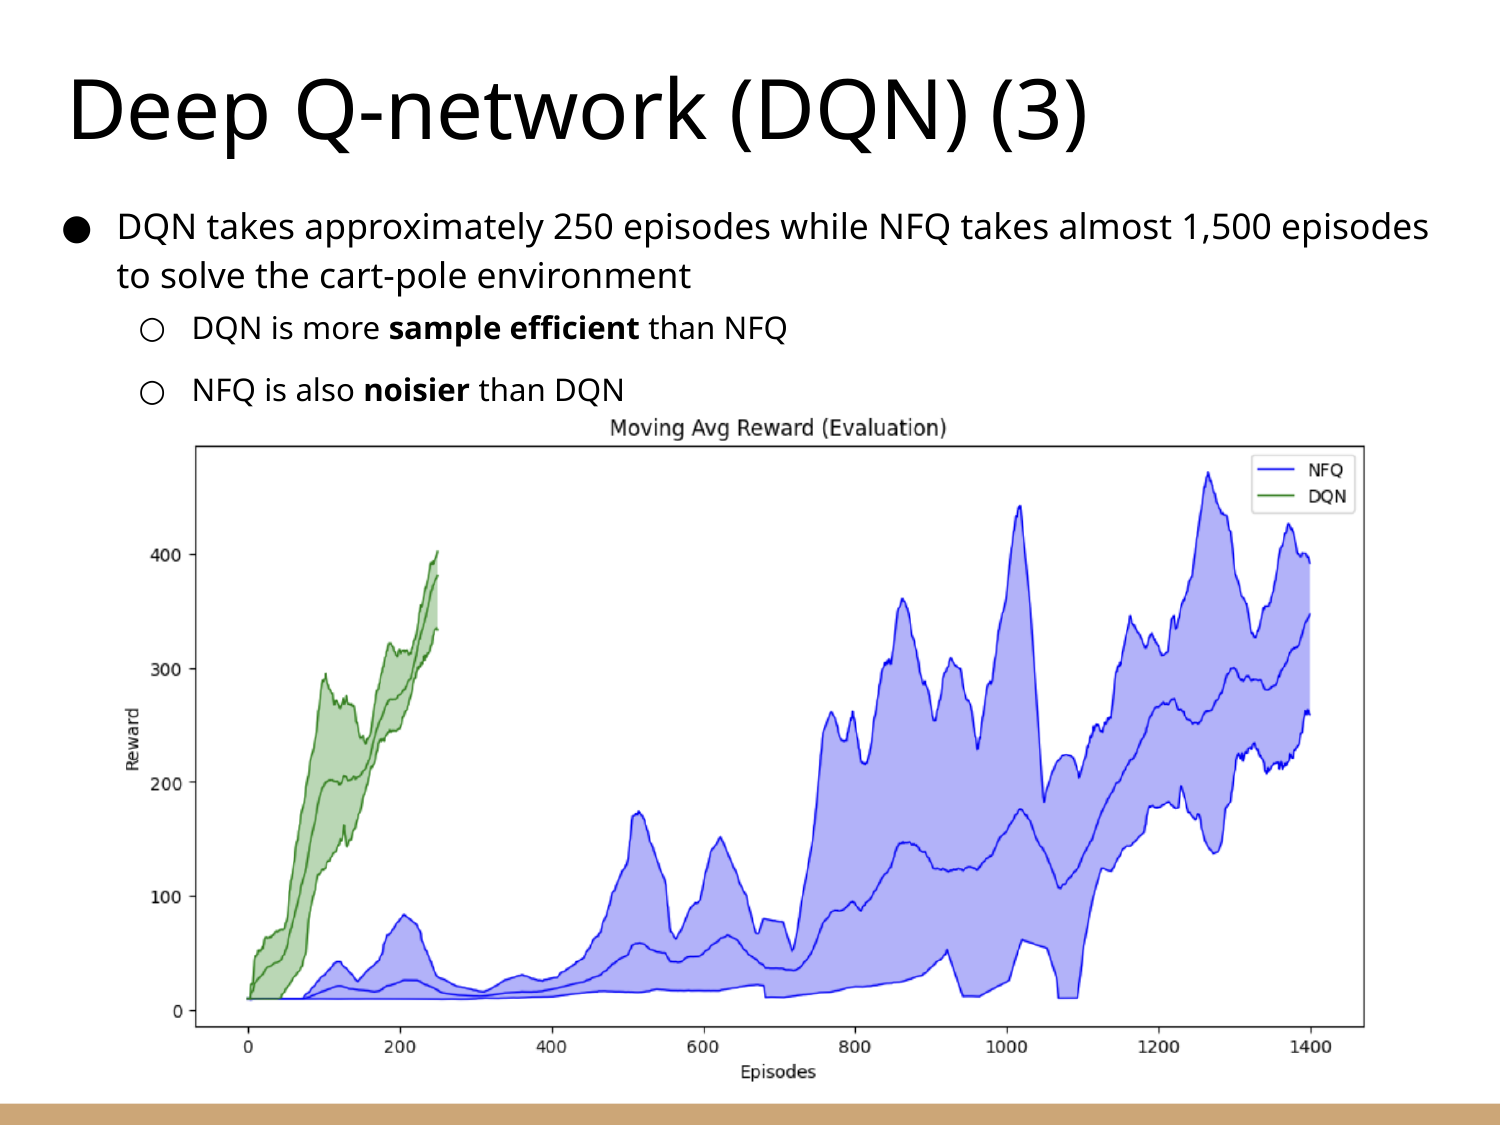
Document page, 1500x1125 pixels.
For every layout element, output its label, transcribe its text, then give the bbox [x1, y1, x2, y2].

list DQN takes approximately 250 episodes while NFQ takes almost 1,500 episodes to solve the cart-pole environment DQN is more sample efficient than NFQ NFQ is also noisier than DQN [26, 182, 1474, 1040]
picture [109, 412, 1386, 1091]
title Deep Q-network (DQN) (3) [51, 69, 1449, 172]
